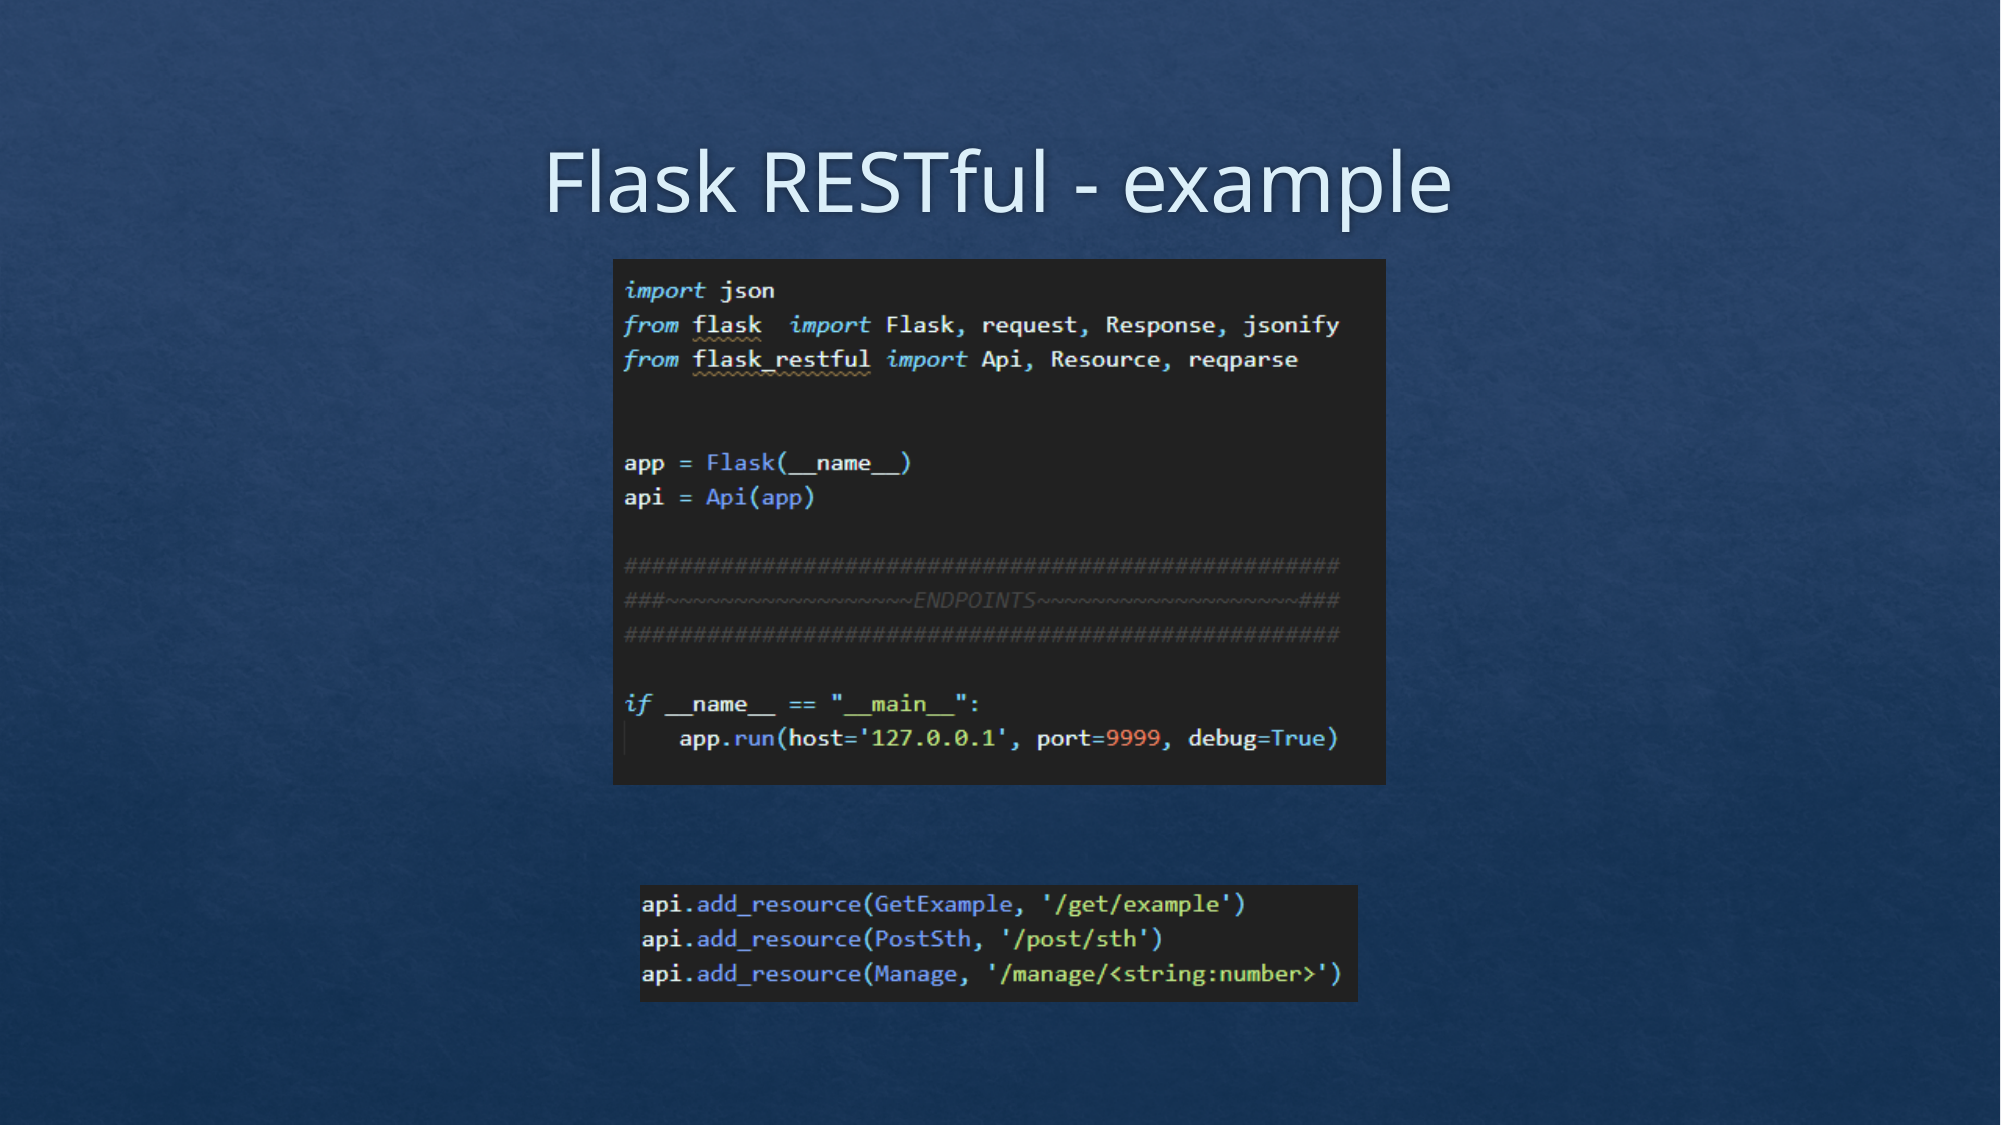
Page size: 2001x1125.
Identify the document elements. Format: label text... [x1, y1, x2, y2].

picture [640, 885, 1358, 1002]
picture [612, 258, 1386, 785]
title Flask RESTful - example [149, 99, 1849, 260]
